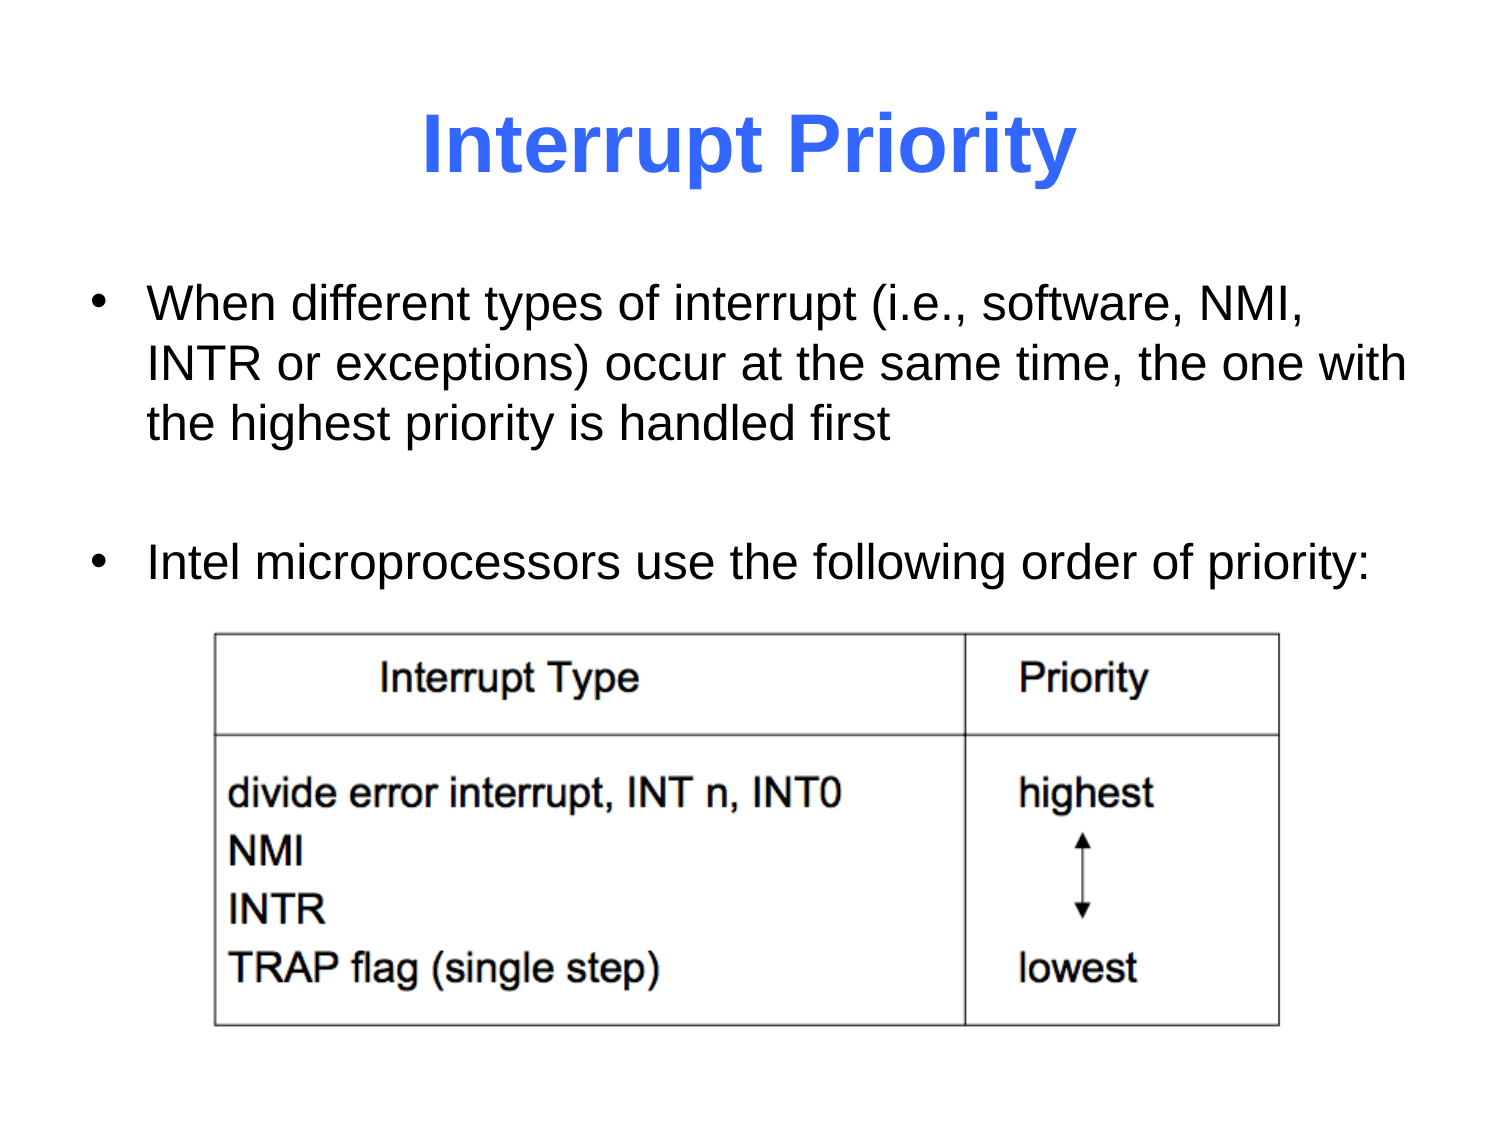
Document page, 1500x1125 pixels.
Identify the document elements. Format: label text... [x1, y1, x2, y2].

picture [201, 615, 1299, 1044]
title Interrupt Priority [75, 45, 1425, 233]
list When different types of interrupt (i.e., software, NMI, INTR or exceptions) occur at the same time, the one with the highest priority is handled first Intel microprocessors use the following order of priority: [75, 262, 1425, 1005]
